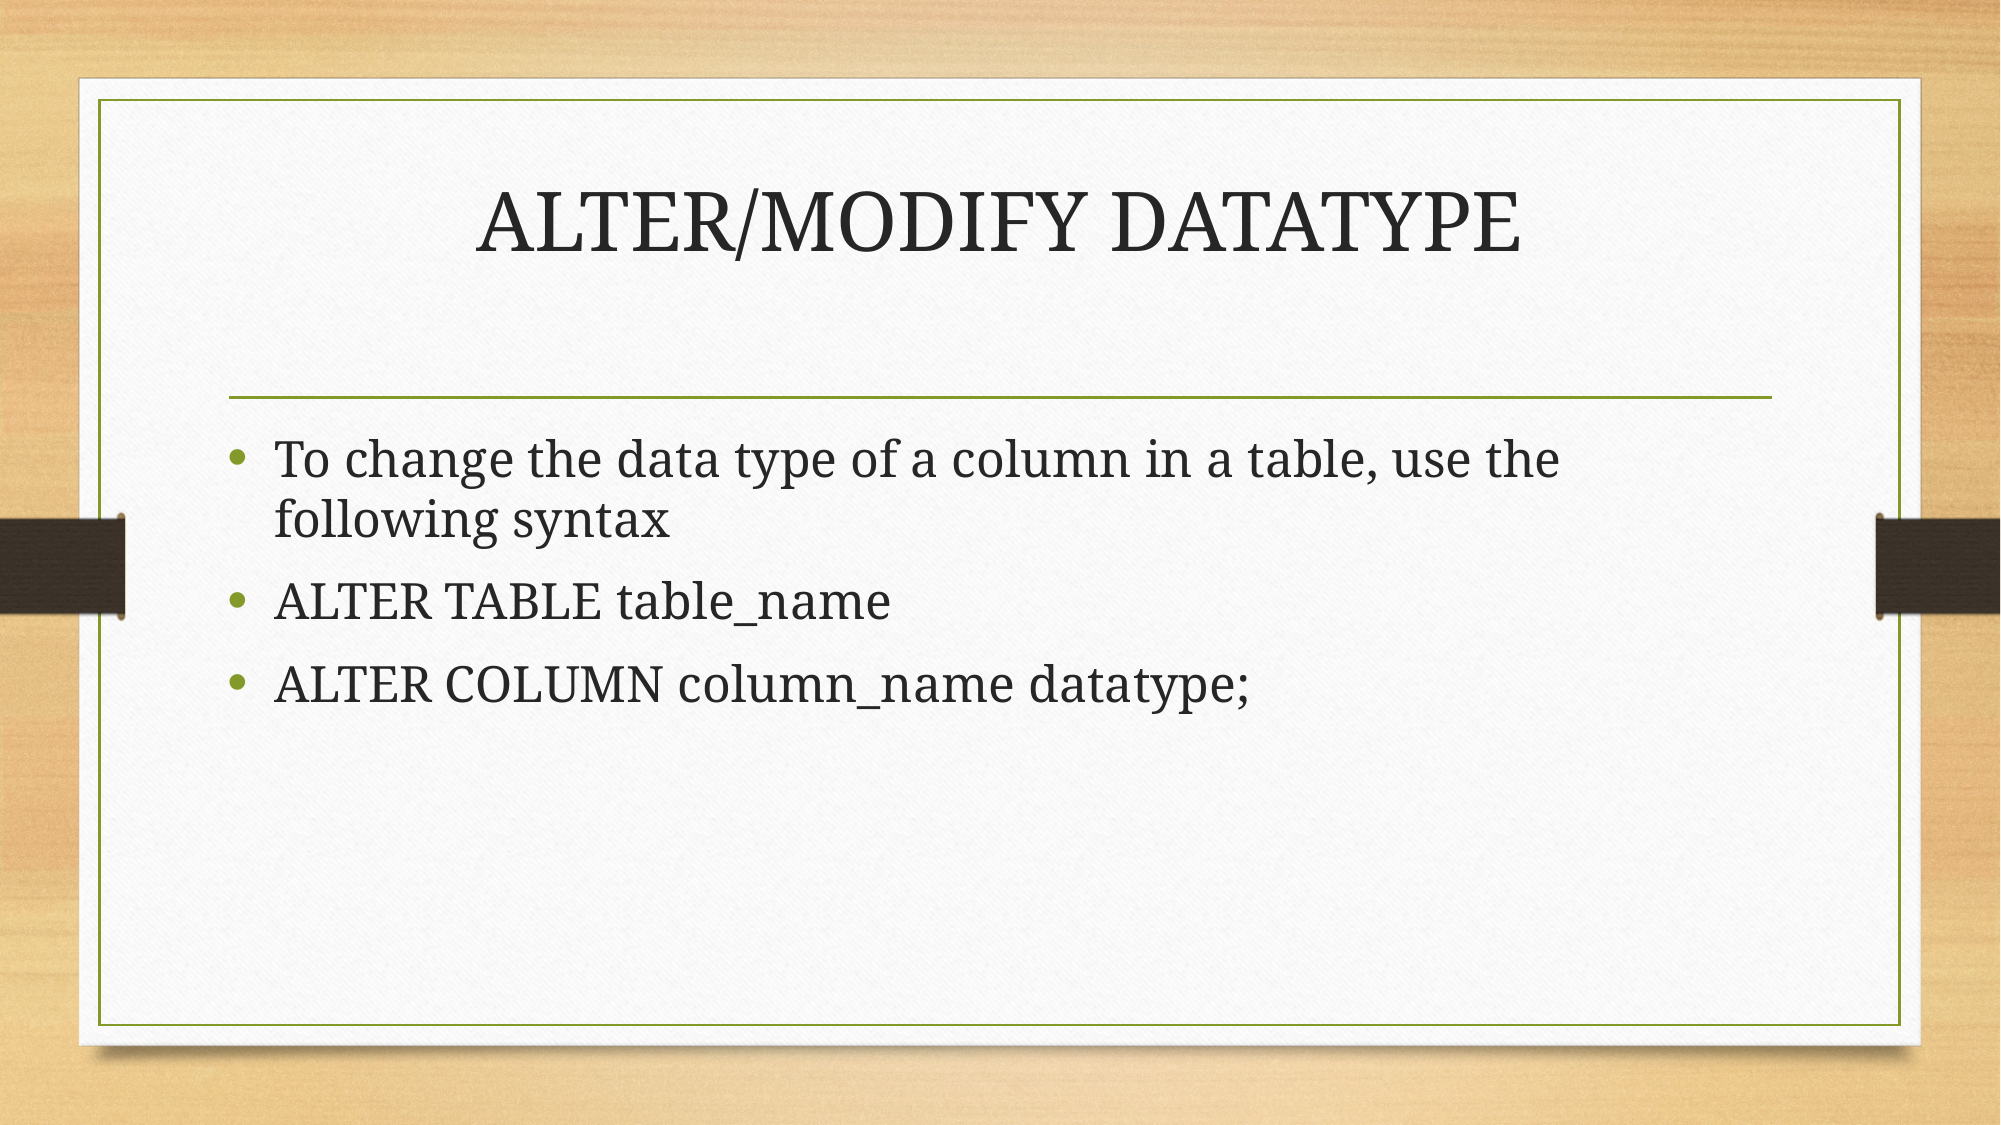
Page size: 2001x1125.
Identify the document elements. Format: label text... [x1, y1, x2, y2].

title ALTER/MODIFY DATATYPE [212, 161, 1788, 375]
list To change the data type of a column in a table, use the following syntax ALTER TABLE table_name ALTER COLUMN column_name datatype; [212, 419, 1788, 964]
picture [0, 0, 2001, 1125]
